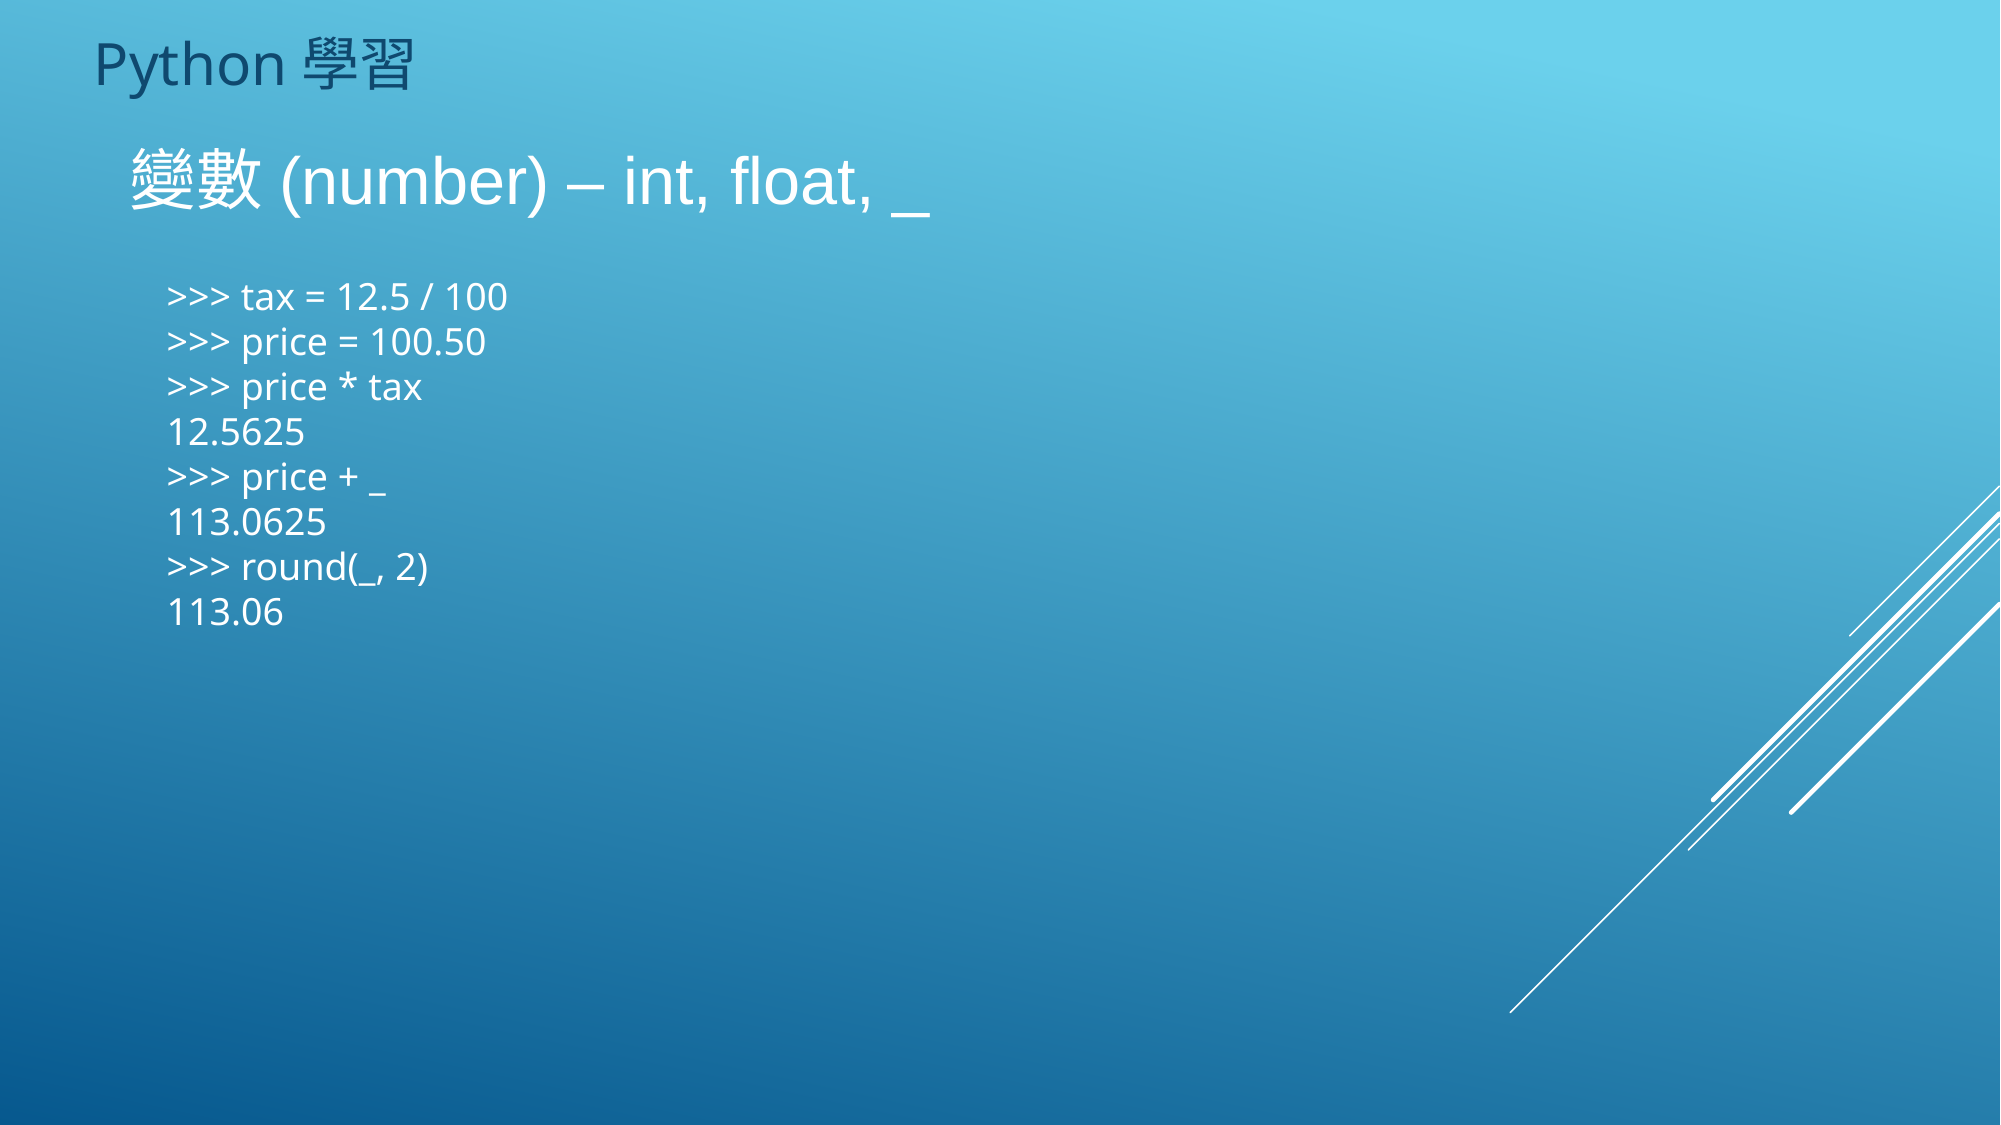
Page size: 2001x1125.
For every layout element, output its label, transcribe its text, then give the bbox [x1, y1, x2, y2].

text_box 變數(number) – int, float, _ [115, 130, 946, 271]
list Python學習 [78, 19, 1479, 266]
text_box >>> tax = 12.5 / 100 >>> price = 100.50 >>> price * tax 12.5625 >>> price + _ 113.0625 >>> round(_, 2) 113.06 [152, 265, 1623, 641]
